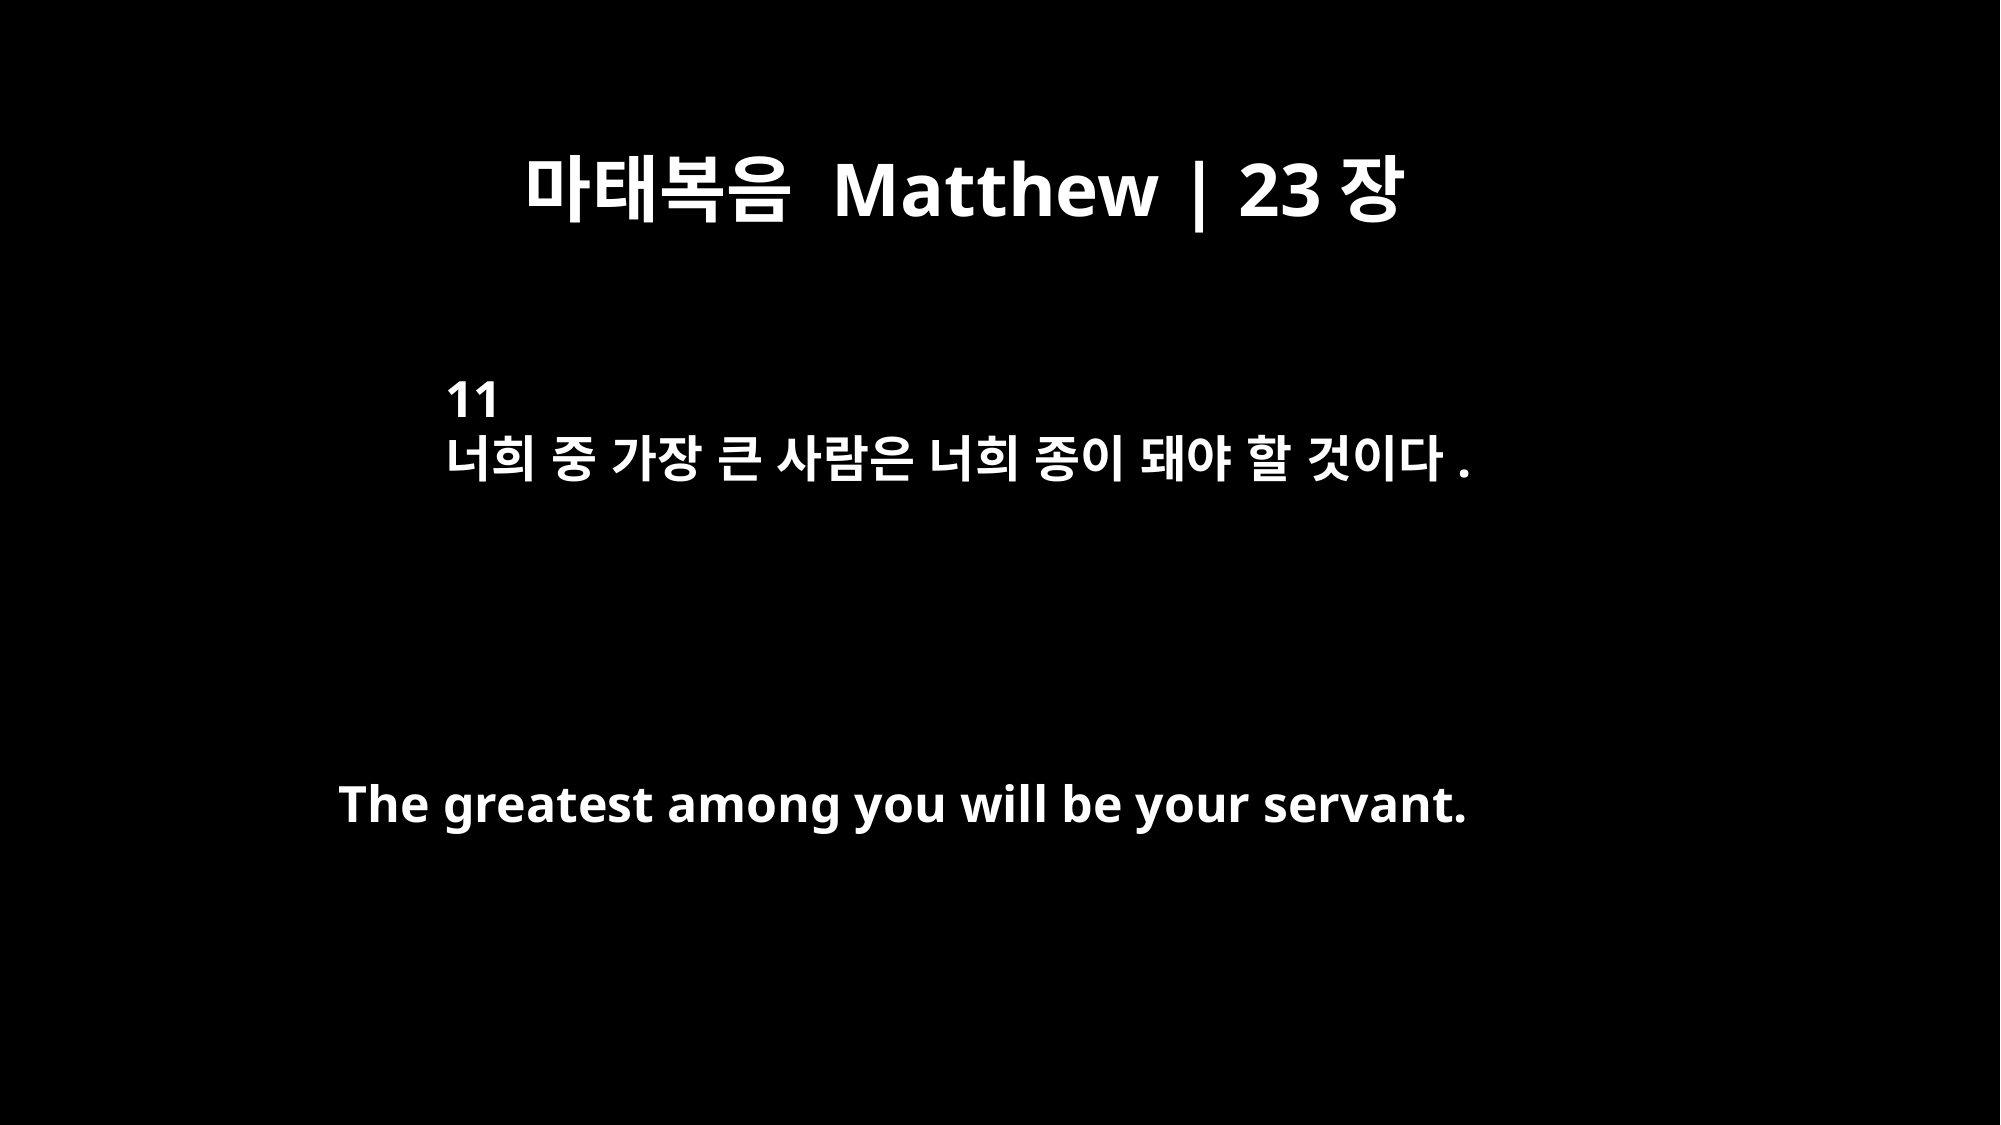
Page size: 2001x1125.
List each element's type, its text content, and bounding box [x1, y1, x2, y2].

text_box 마태복음 Matthew | 23장 [510, 136, 1422, 239]
text_box 11 너희 중 가장 큰 사람은 너희 종이 돼야 할 것이다. [430, 359, 1487, 495]
text_box The greatest among you will be your servant. [324, 764, 1484, 840]
